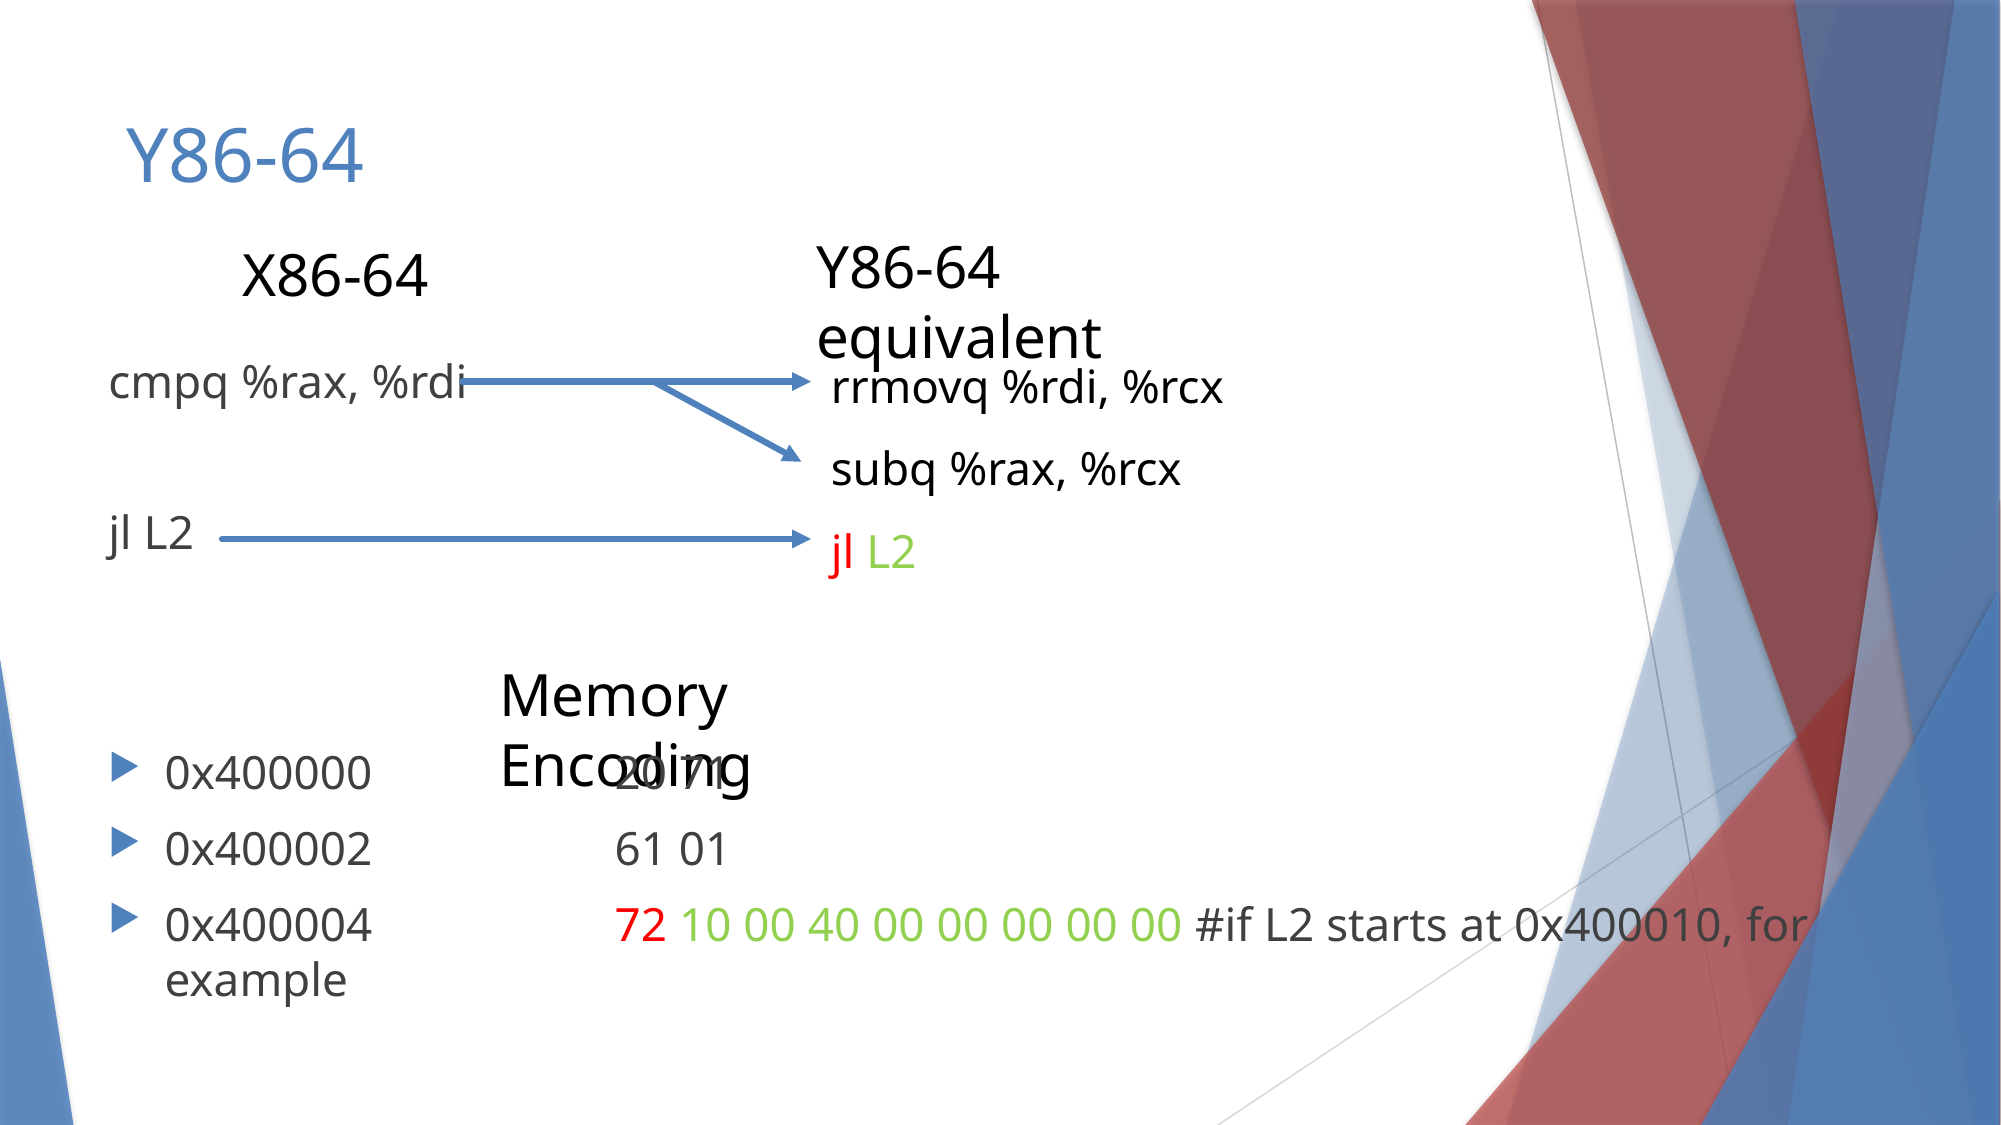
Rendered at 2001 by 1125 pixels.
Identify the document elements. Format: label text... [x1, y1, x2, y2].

title Y86-64 [111, 99, 1522, 317]
text_box Y86-64 equivalent [801, 222, 1317, 378]
text_box 0x400000 20 71 0x400002 61 01 0x400004 72 10 00 40 00 00 00 00 00 #if L2 starts at 0x400010, for example [93, 736, 2000, 1066]
text_box Memory Encoding [484, 650, 1000, 736]
text_box X86-64 [227, 230, 444, 316]
list cmpq %rax, %rdi jl L2 [93, 344, 528, 592]
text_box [653, 380, 802, 463]
text_box rrmovq %rdi, %rcx subq %rax, %rcx jl L2 [816, 322, 1815, 585]
